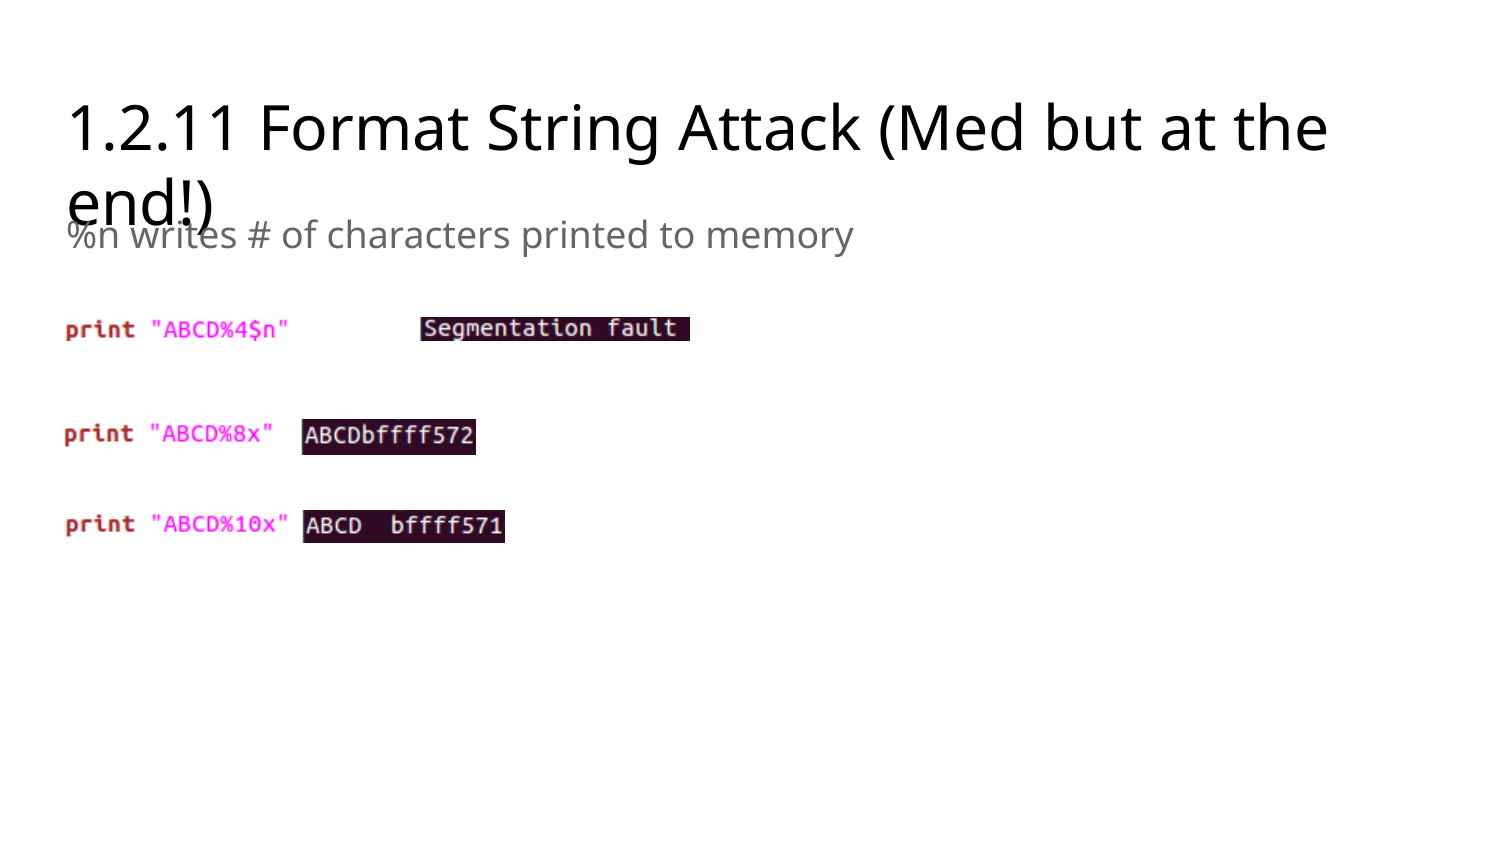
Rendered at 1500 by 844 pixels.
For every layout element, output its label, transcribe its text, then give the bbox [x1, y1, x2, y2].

picture [64, 509, 506, 544]
picture [64, 316, 690, 341]
title 1.2.11 Format String Attack (Med but at the end!) [51, 72, 1449, 167]
picture [64, 419, 476, 455]
list %n writes # of characters printed to memory [51, 189, 1449, 750]
